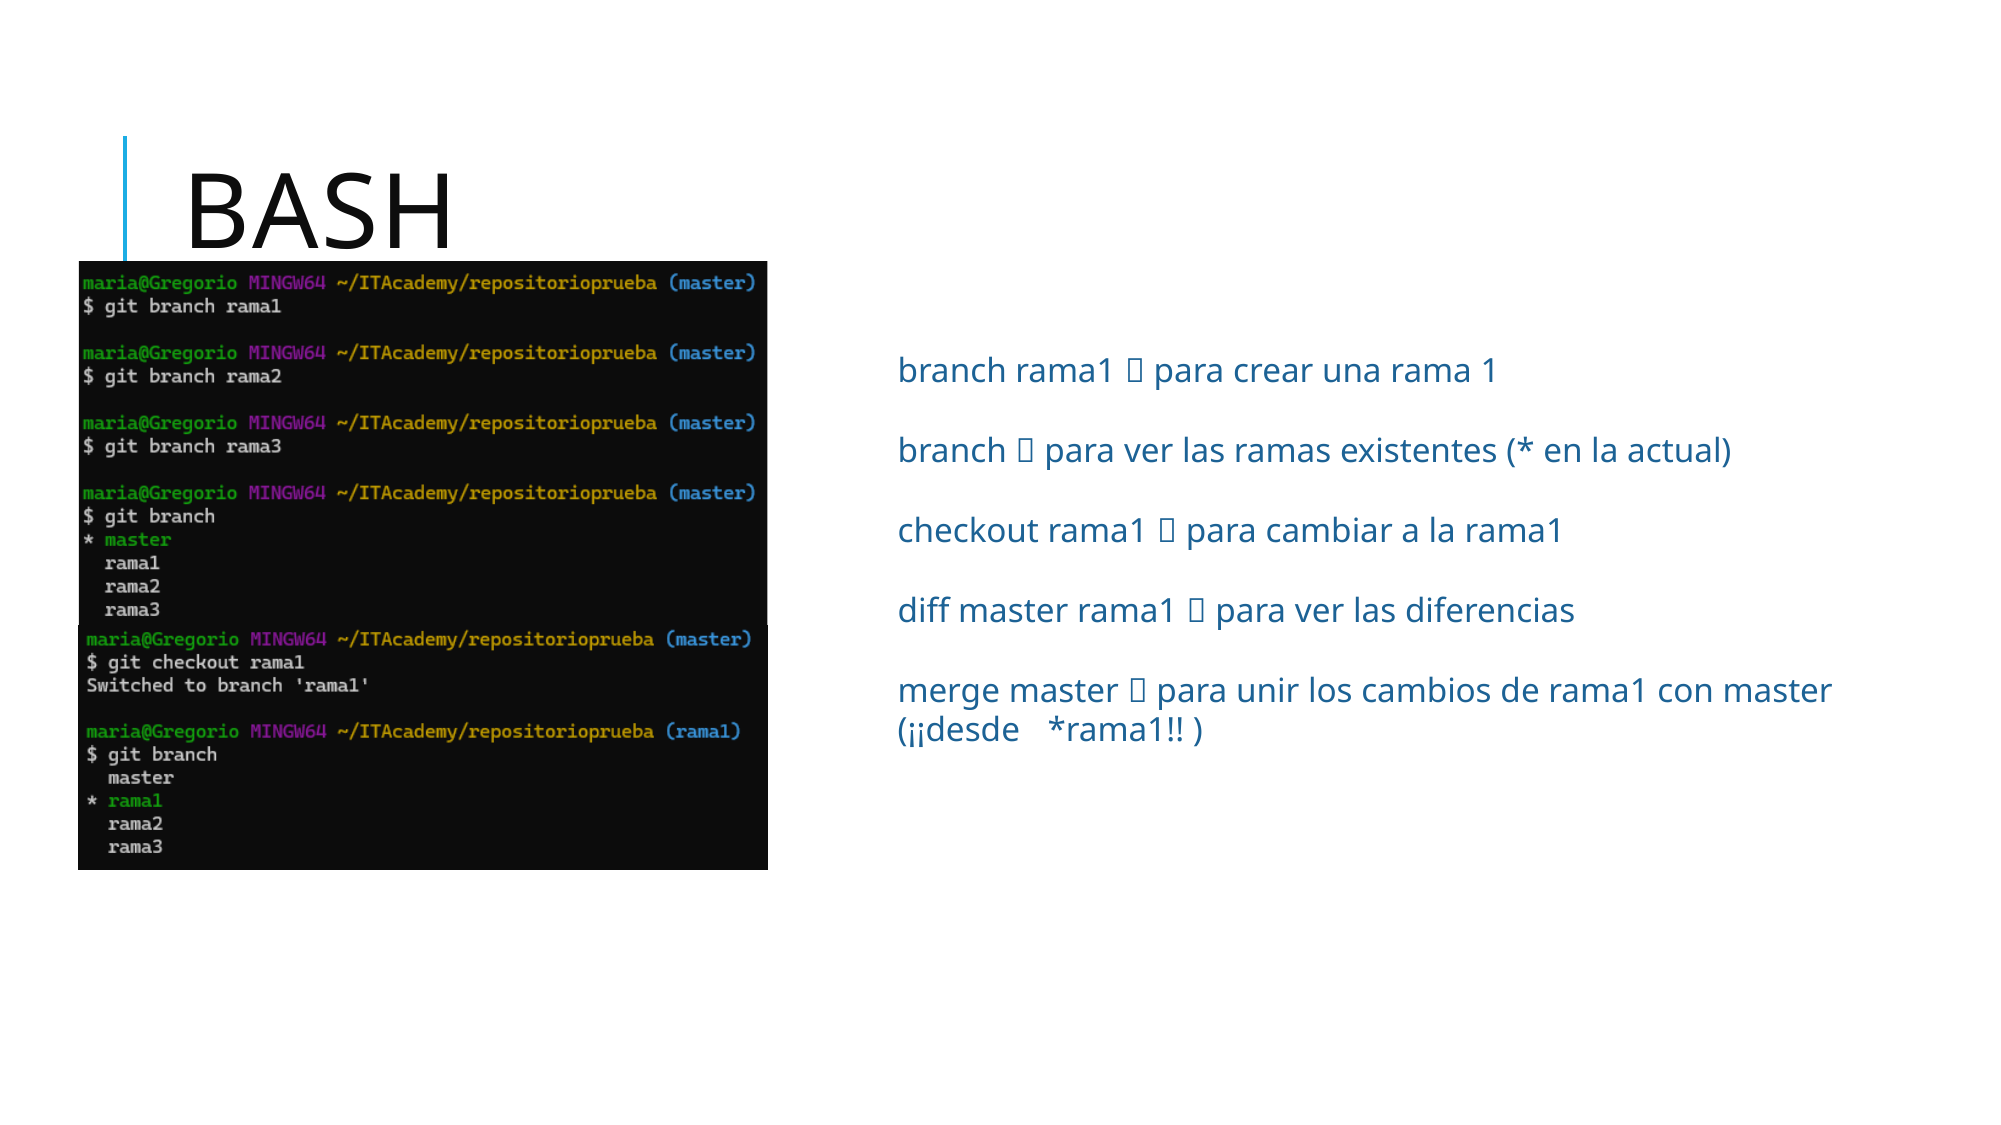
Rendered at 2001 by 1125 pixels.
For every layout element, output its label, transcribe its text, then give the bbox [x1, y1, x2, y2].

text_box branch rama1  para crear una rama 1 branch  para ver las ramas existentes (* en la actual) checkout rama1  para cambiar a la rama1 diff master rama1  para ver las diferencias merge master  para unir los cambios de rama1 con master (¡¡desde *rama1!! ) [882, 341, 1894, 756]
picture [78, 261, 768, 870]
title Bash [168, 96, 1763, 342]
